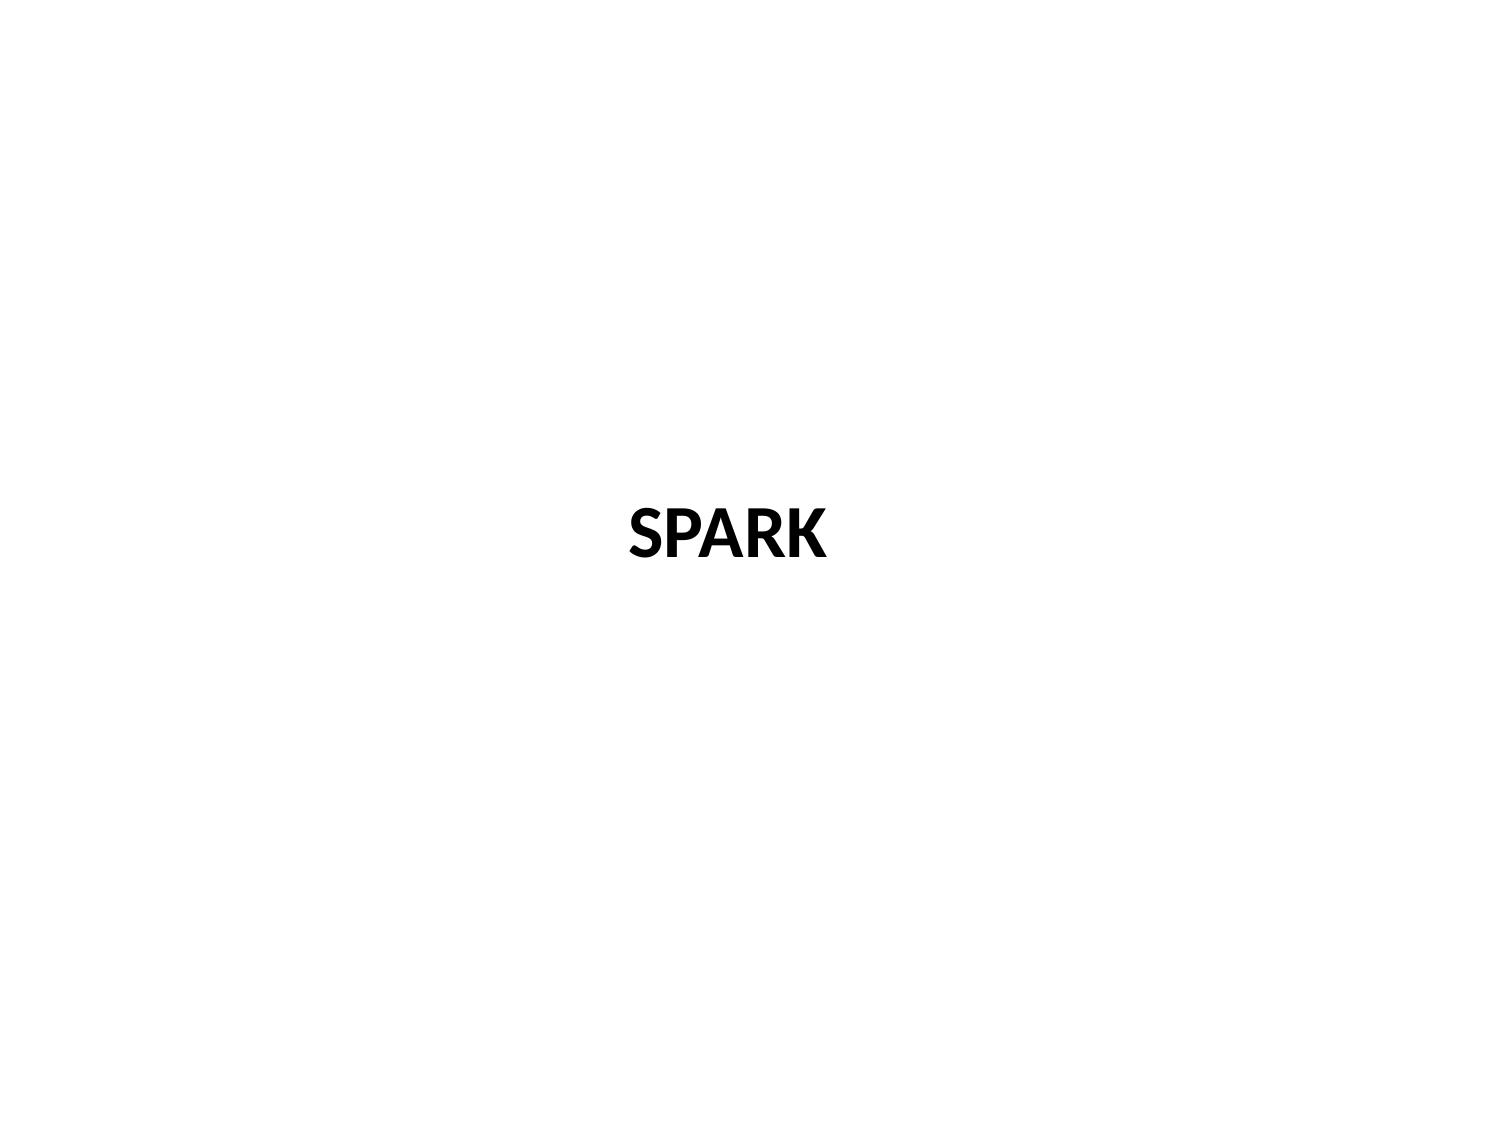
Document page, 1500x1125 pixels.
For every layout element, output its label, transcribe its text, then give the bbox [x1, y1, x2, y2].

text_box SPARK [613, 474, 843, 580]
